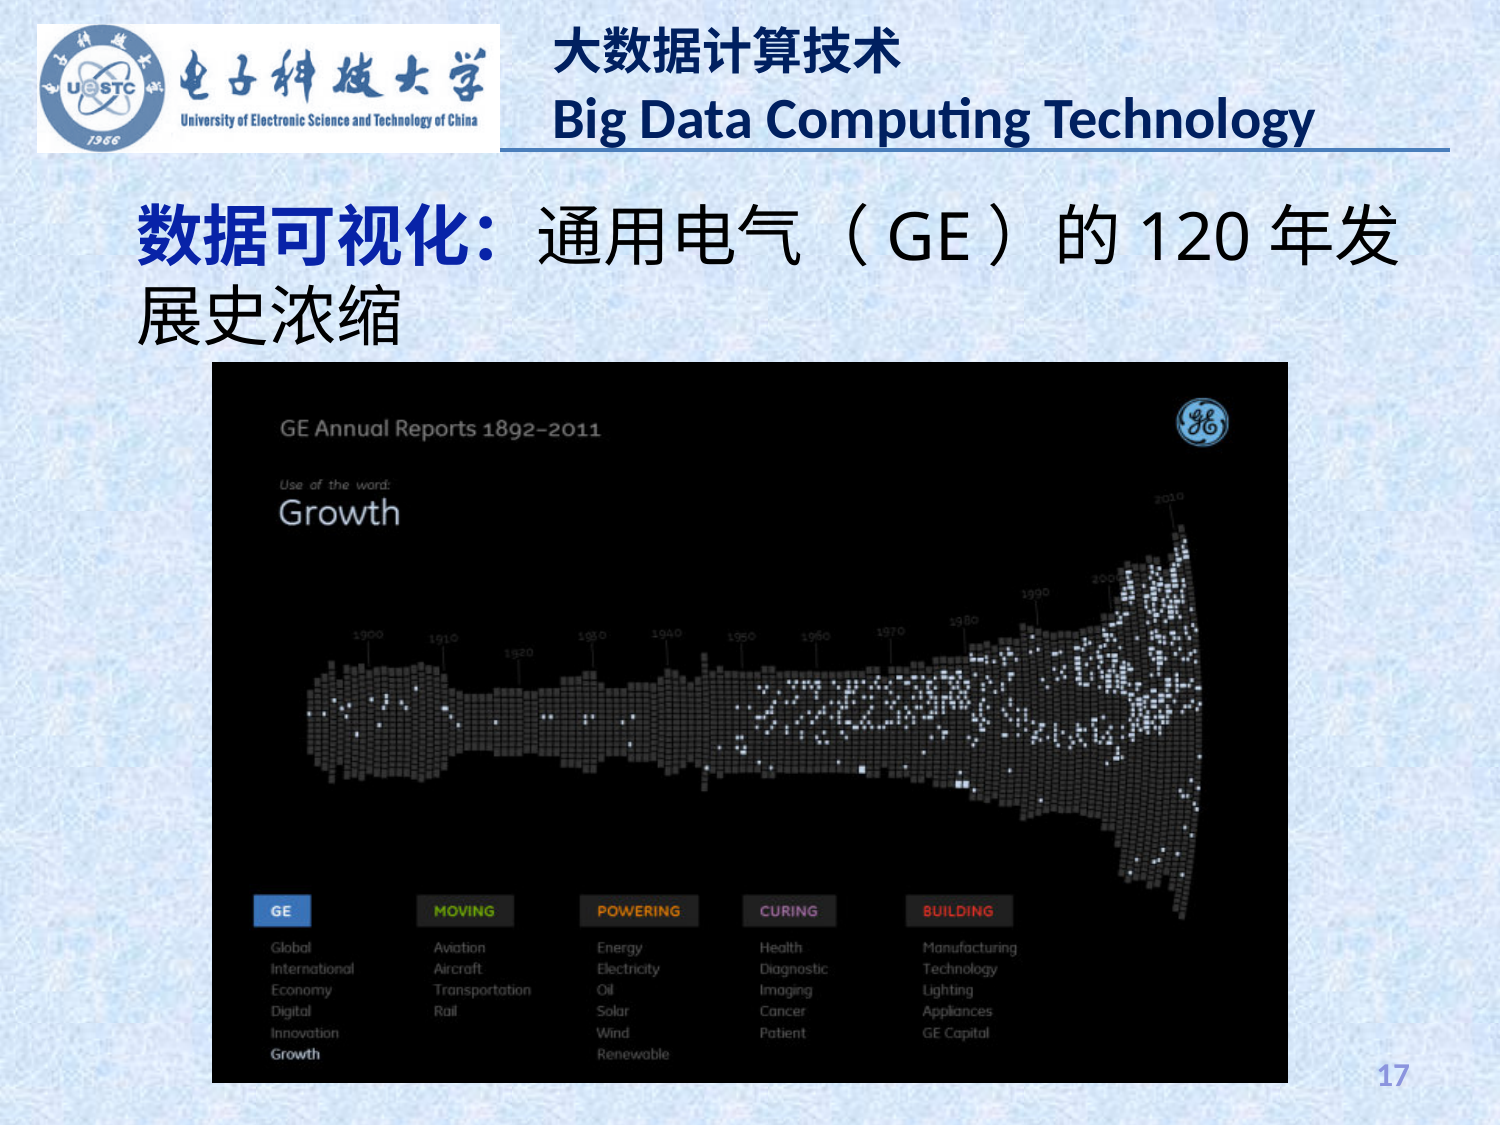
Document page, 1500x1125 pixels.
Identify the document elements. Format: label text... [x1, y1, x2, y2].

text_box 数据可视化：通用电气（GE）的120年发展史浓缩 [121, 186, 1422, 362]
slide_number 17 [1074, 1042, 1425, 1103]
text_box 大数据计算技术 Big Data Computing Technology [537, 12, 1450, 149]
picture [0, 0, 1500, 1125]
